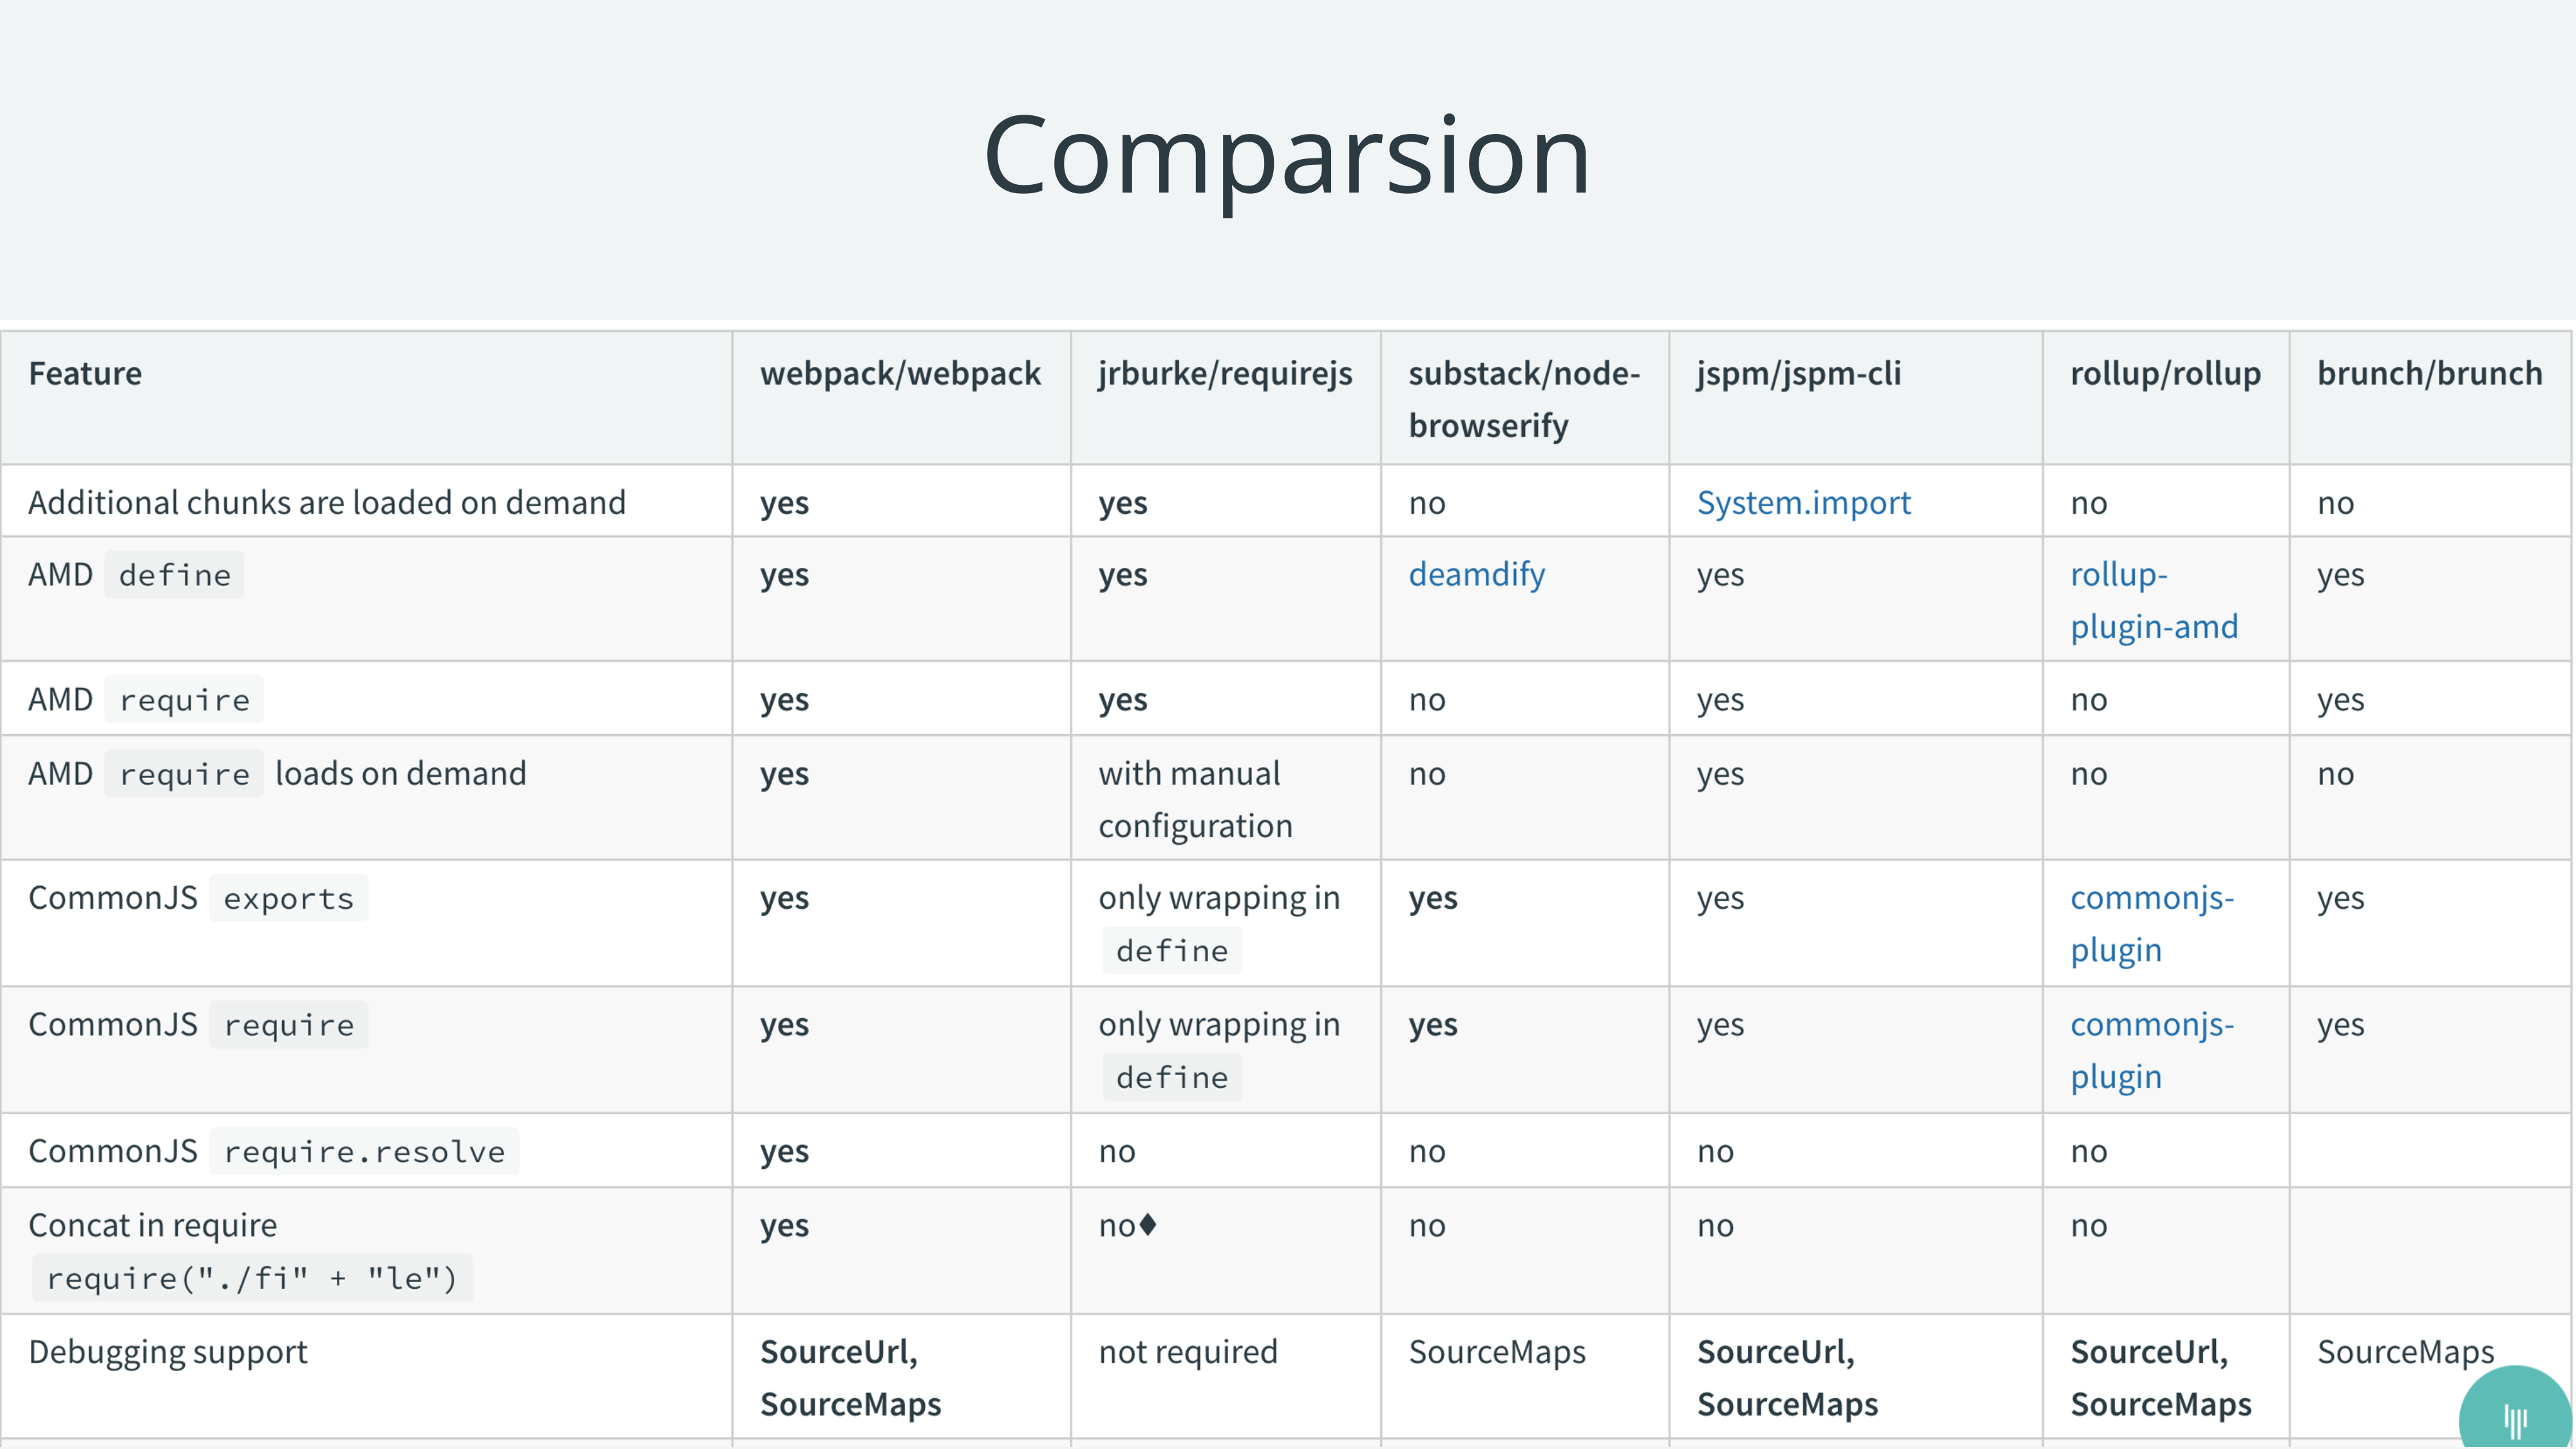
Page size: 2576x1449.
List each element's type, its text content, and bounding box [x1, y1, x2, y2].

title Comparsion [510, 0, 2066, 222]
picture [0, 319, 2576, 1447]
